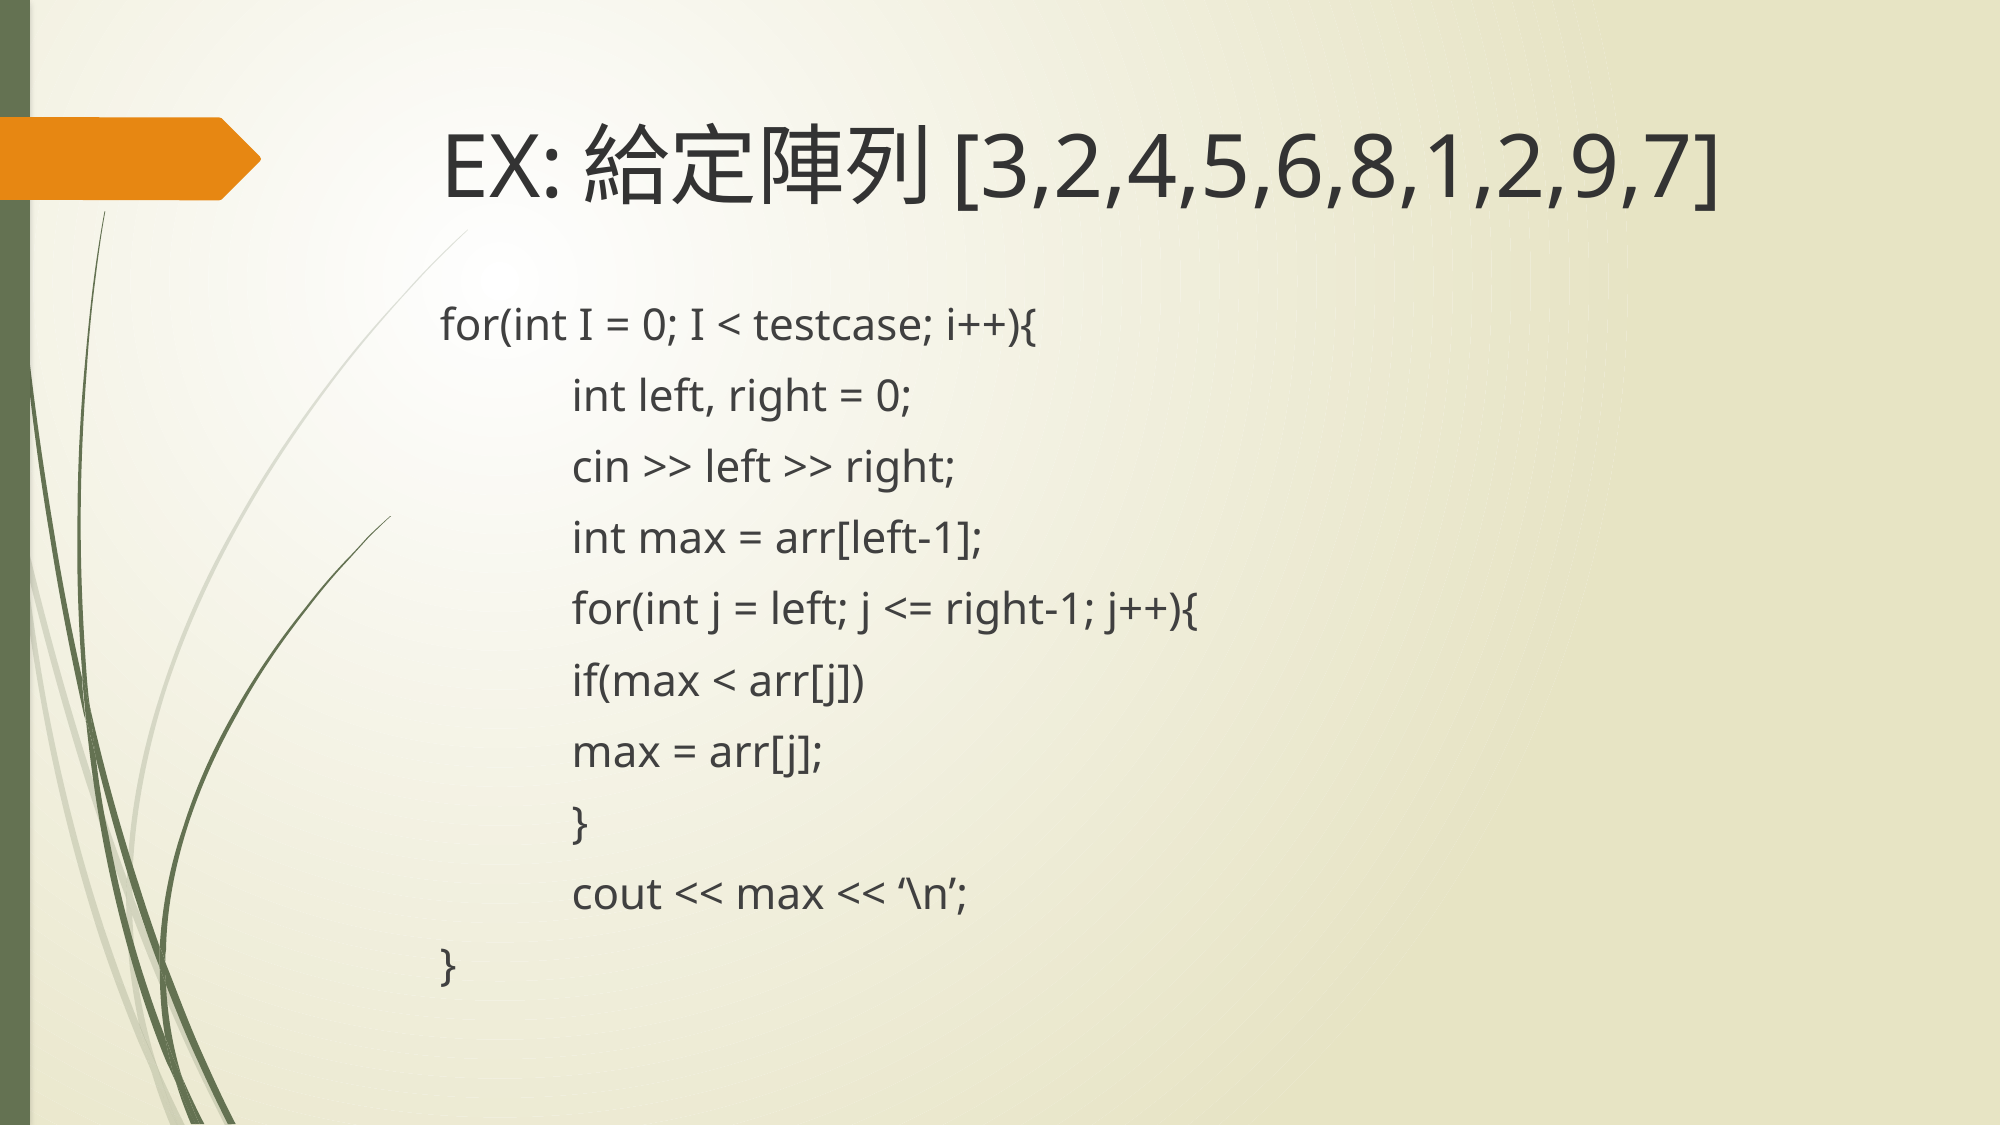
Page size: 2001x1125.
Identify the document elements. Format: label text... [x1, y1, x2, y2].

title EX:給定陣列[3,2,4,5,6,8,1,2,9,7] [425, 102, 1888, 289]
list for(int I = 0; I < testcase; i++){ int left, right = 0; cin >> left >> right; int max = arr[left-1]; for(int j = left; j <= right-1; j++){ if(max < arr[j]) max = arr[j]; } cout << max << ‘\n’; } [424, 289, 2000, 1054]
